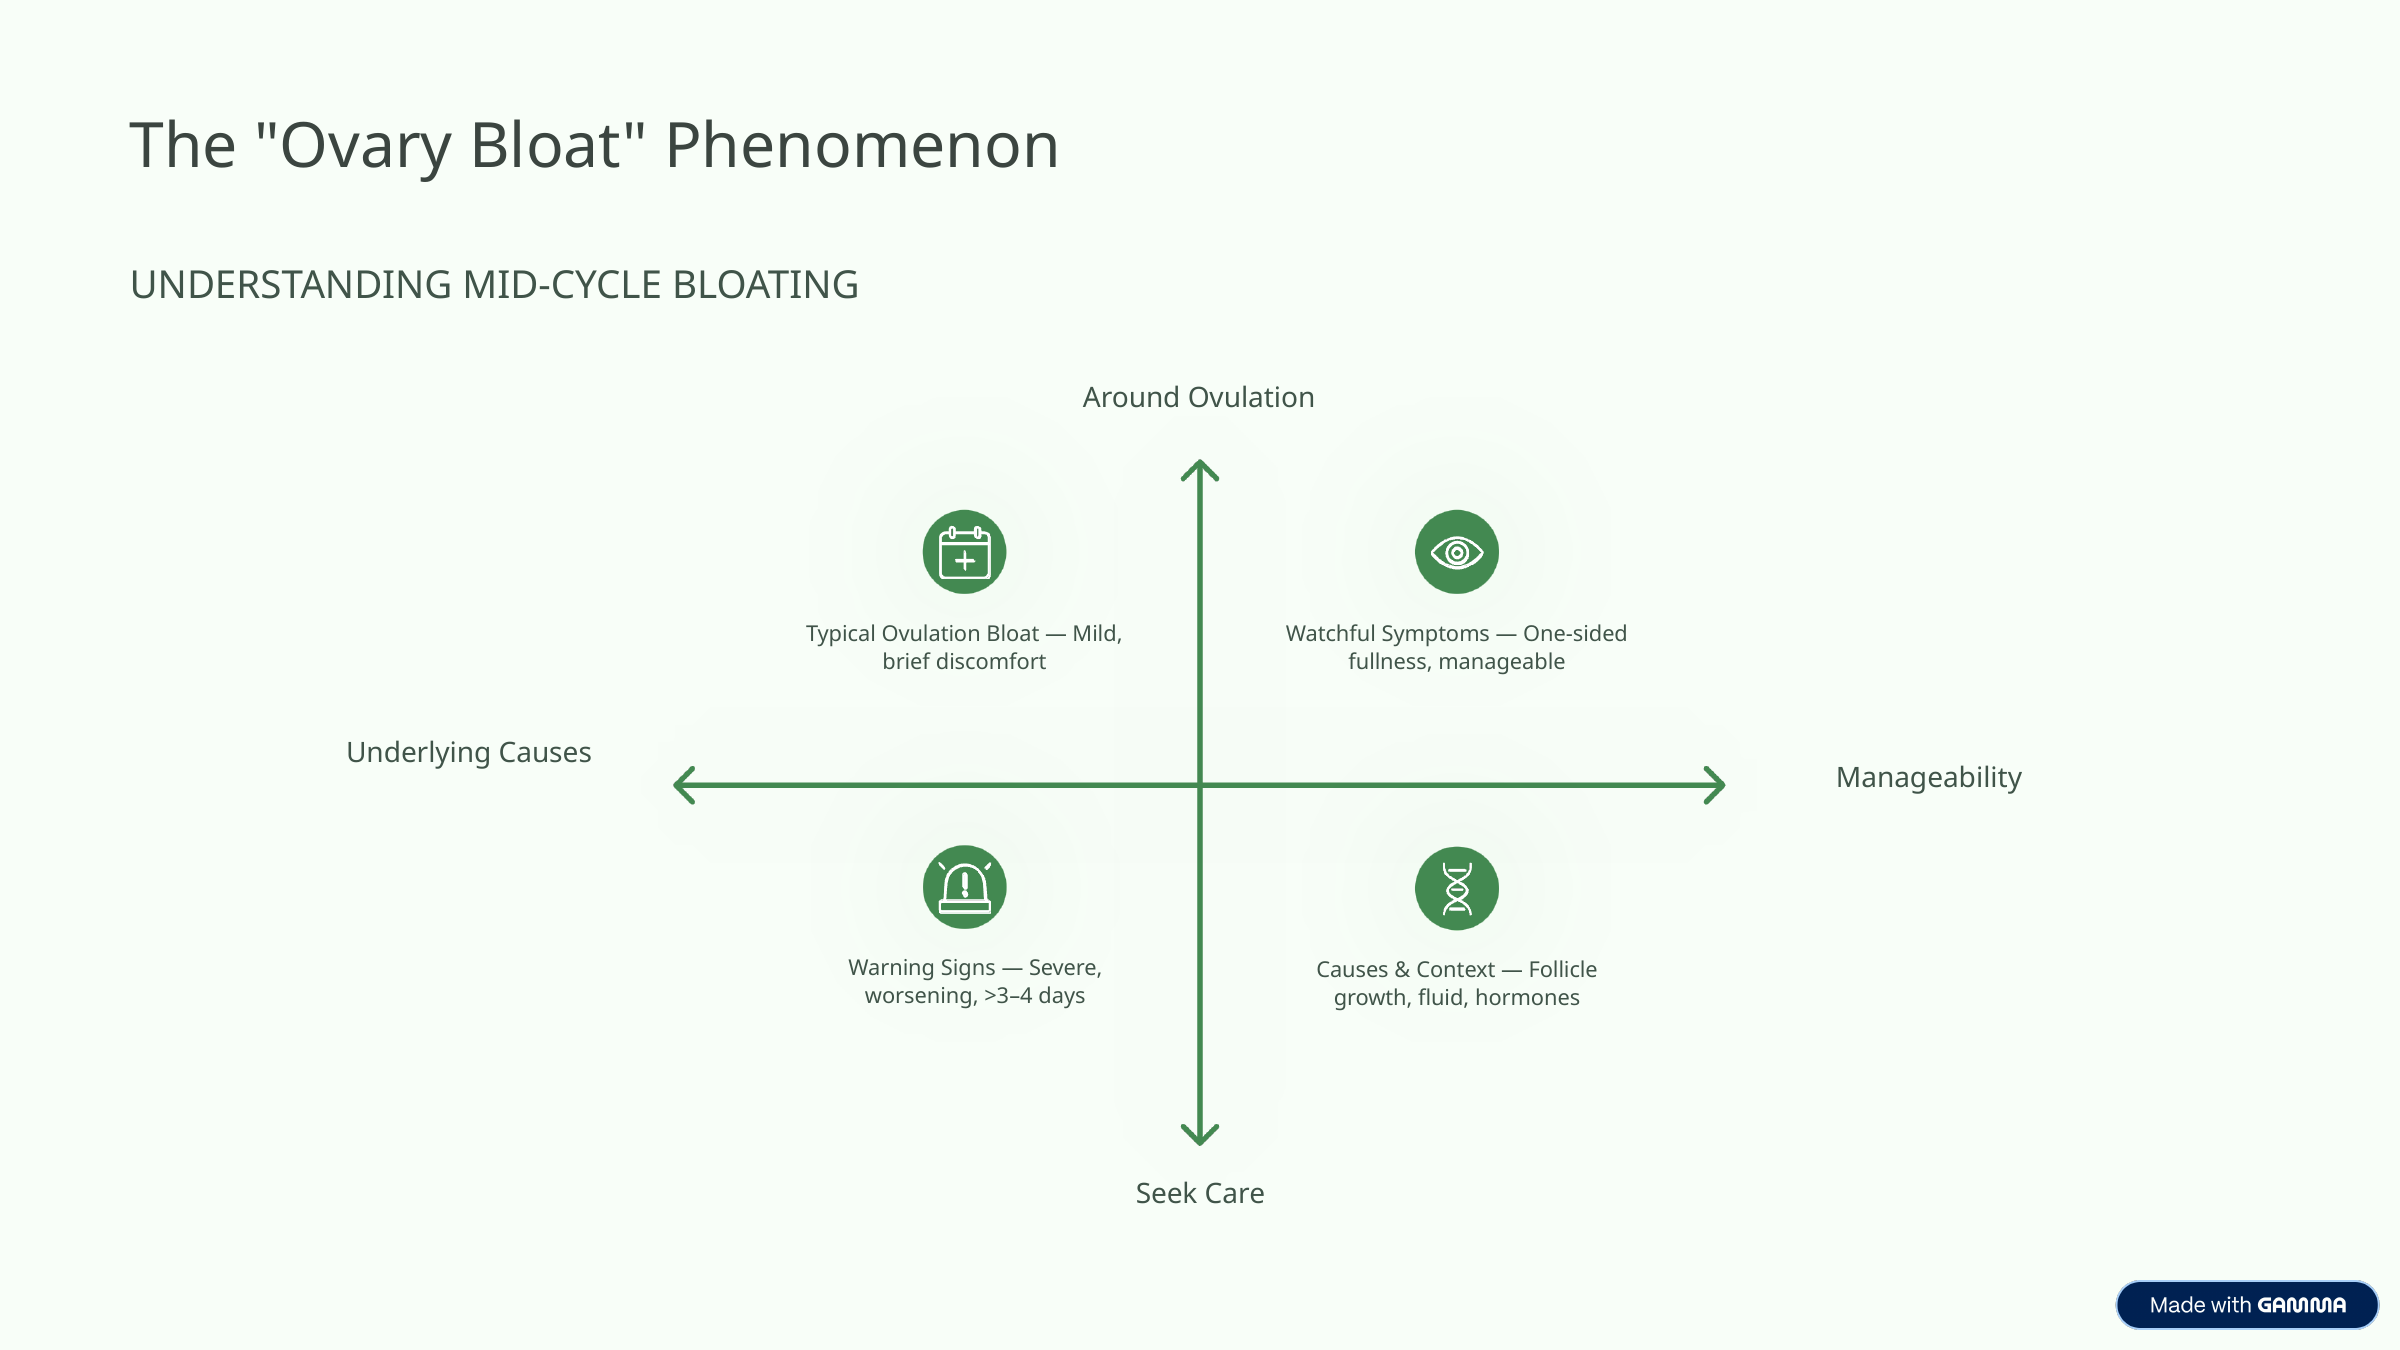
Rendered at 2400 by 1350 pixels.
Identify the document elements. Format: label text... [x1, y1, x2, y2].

picture [290, 341, 2110, 1253]
text_box UNDERSTANDING MID-CYCLE BLOATING [129, 243, 2271, 307]
picture [2106, 1271, 2389, 1339]
text_box The "Ovary Bloat" Phenomenon [129, 101, 1134, 181]
